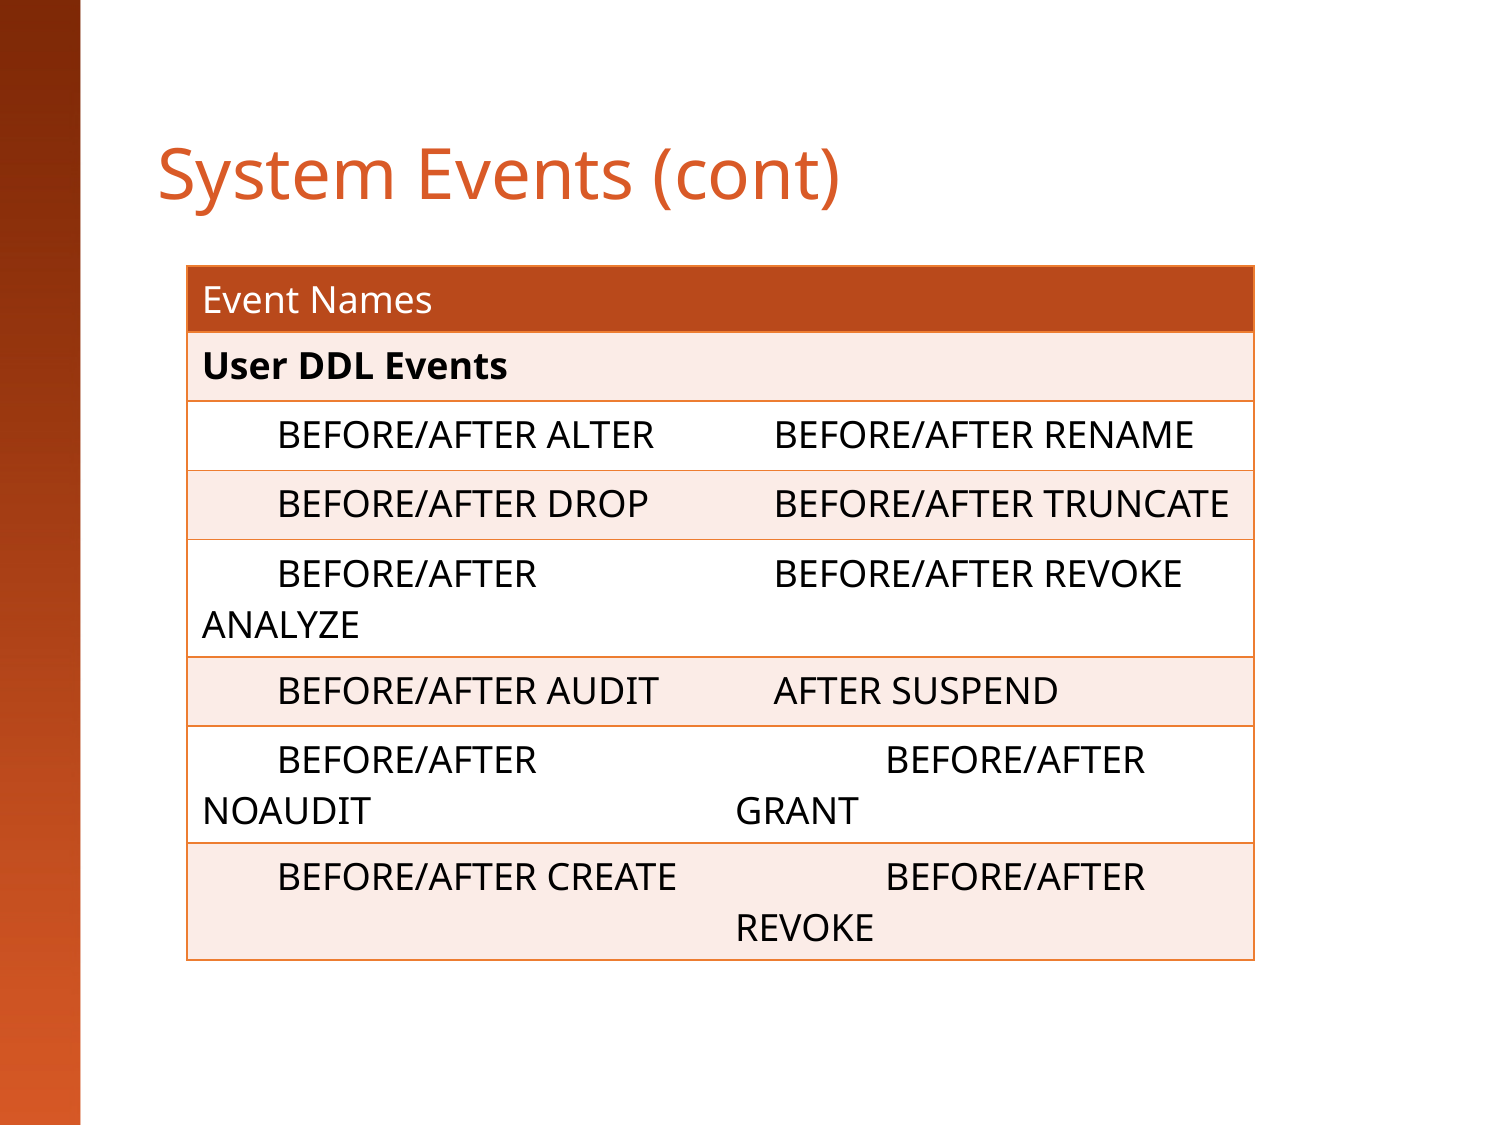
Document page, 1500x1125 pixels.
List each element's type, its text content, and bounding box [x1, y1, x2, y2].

table_cell BEFORE/AFTER ANALYZE [188, 540, 720, 656]
table_cell BEFORE/AFTER NOAUDIT [188, 727, 720, 842]
table_cell AFTER SUSPEND [720, 658, 1253, 725]
table_cell User DDL Events [188, 333, 720, 400]
table_cell BEFORE/AFTER ALTER [188, 402, 720, 470]
table_cell BEFORE/AFTER GRANT [720, 727, 1253, 842]
table_cell [720, 333, 1253, 400]
table_header Event Names [188, 267, 720, 331]
table_header [720, 267, 1253, 331]
picture [0, 0, 1500, 1125]
table_cell BEFORE/AFTER REVOKE [720, 540, 1253, 656]
table_cell BEFORE/AFTER DROP [188, 471, 720, 539]
table_cell BEFORE/AFTER TRUNCATE [720, 471, 1253, 539]
title System Events (cont) [142, 118, 1349, 223]
table_cell BEFORE/AFTER CREATE [188, 844, 720, 959]
table_cell BEFORE/AFTER REVOKE [720, 844, 1253, 959]
table_cell BEFORE/AFTER AUDIT [188, 658, 720, 725]
table_cell BEFORE/AFTER RENAME [720, 402, 1253, 470]
